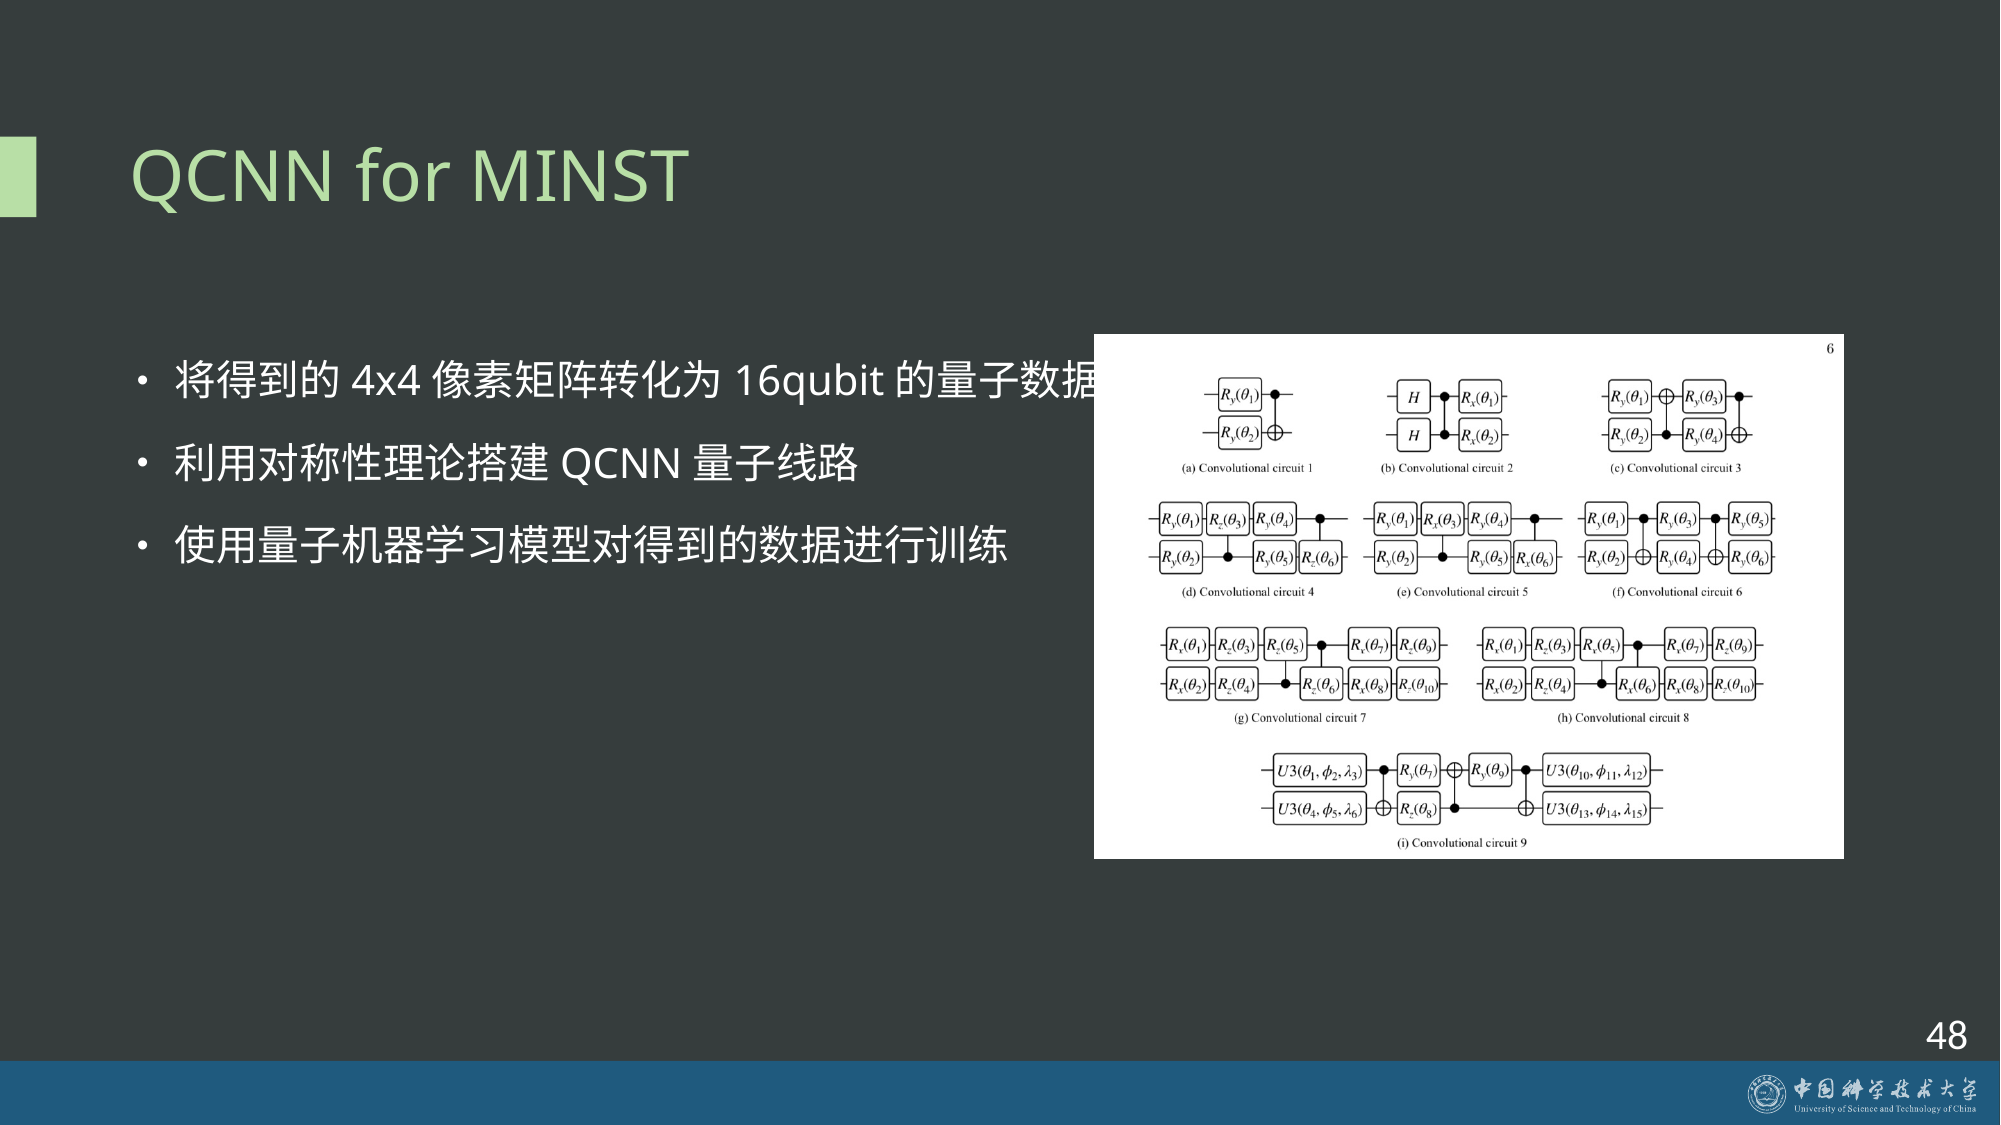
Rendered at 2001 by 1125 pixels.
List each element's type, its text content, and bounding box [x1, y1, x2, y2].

list 将得到的4x4像素矩阵转化为16qubit的量子数据 利用对称性理论搭建QCNN量子线路 使用量子机器学习模型对得到的数据进行训练 [114, 201, 1978, 924]
title QCNN for MINST [114, 76, 1886, 224]
text_box 48 [1911, 1000, 2000, 1066]
picture [1094, 334, 1844, 859]
